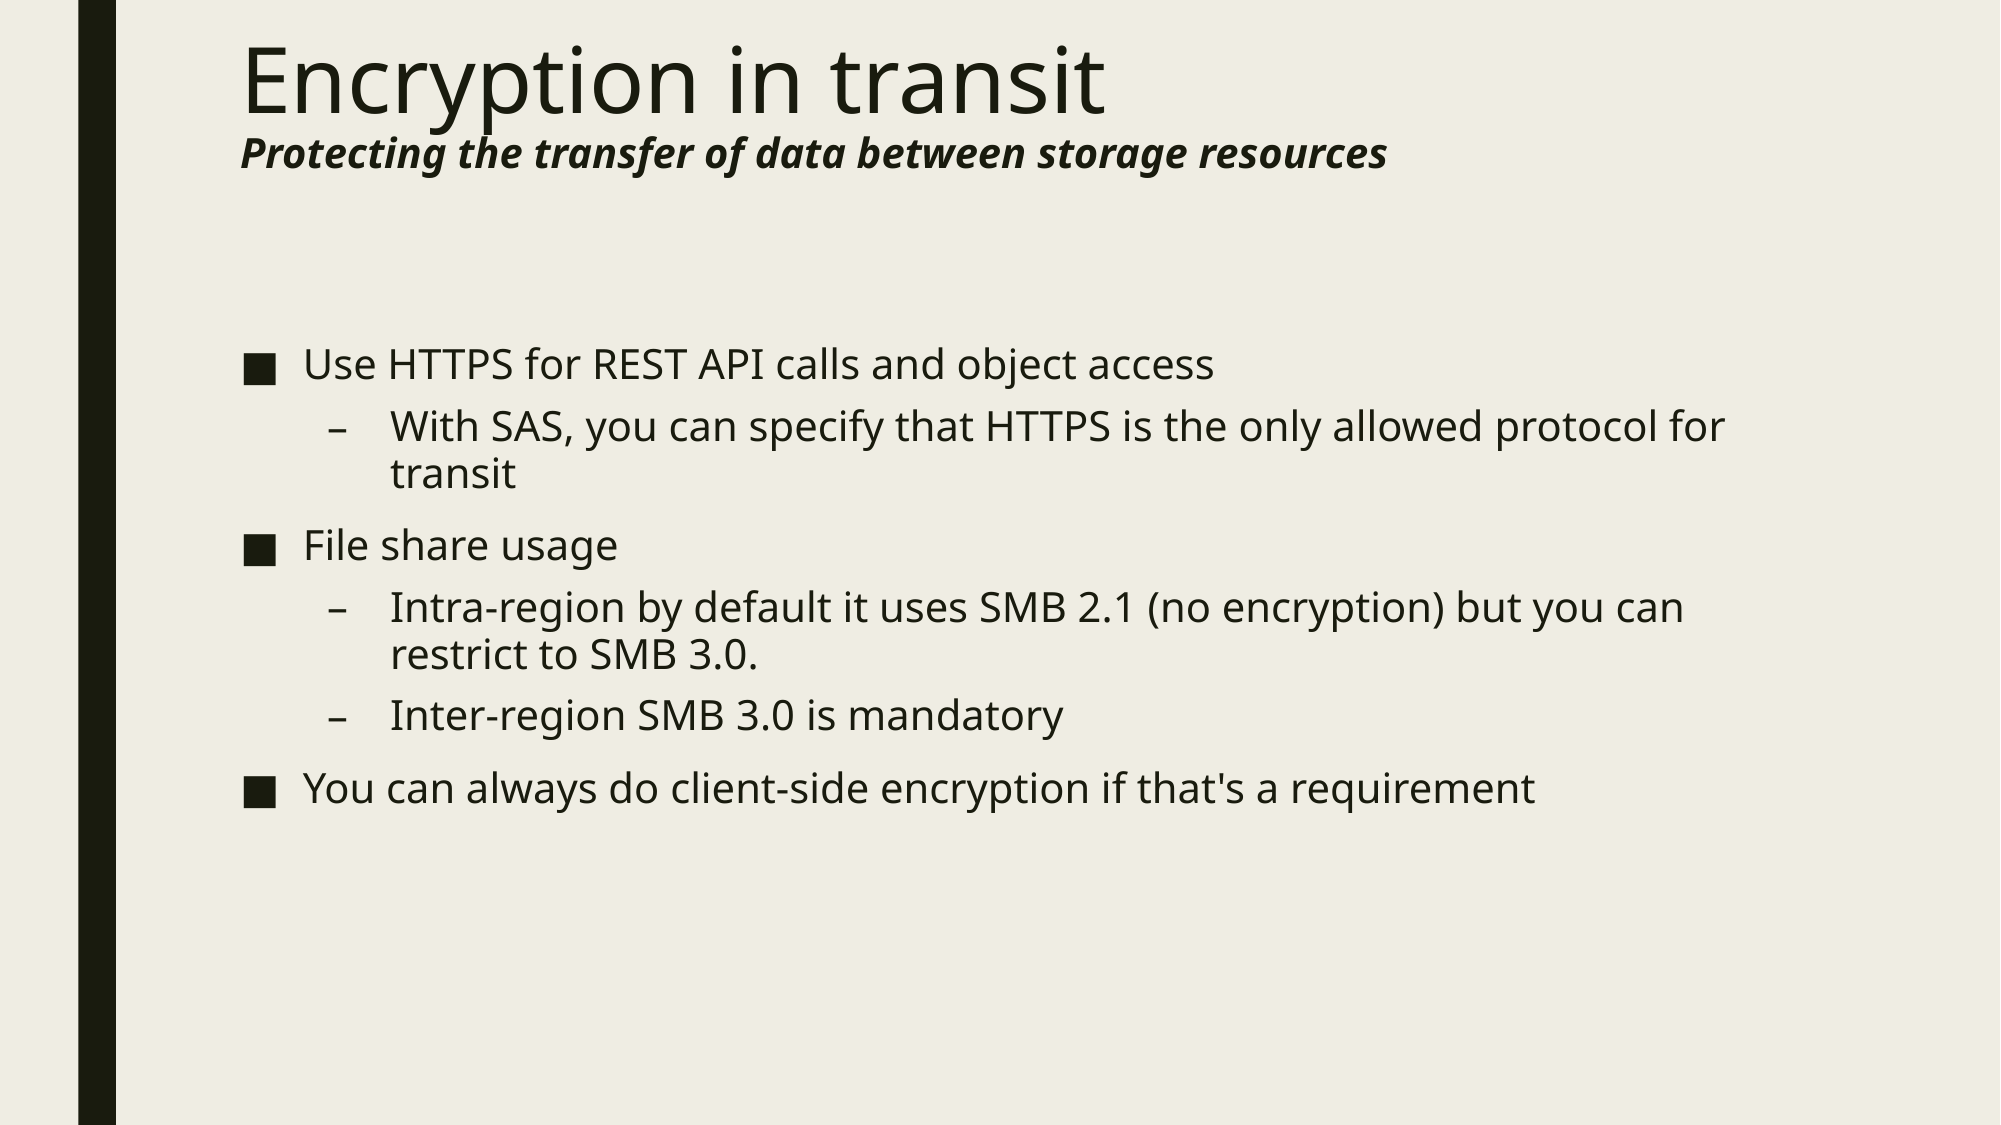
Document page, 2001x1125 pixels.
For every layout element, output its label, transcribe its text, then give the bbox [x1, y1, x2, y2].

list Use HTTPS for REST API calls and object access With SAS, you can specify that HTTPS is the only allowed protocol for transit File share usage Intra-region by default it uses SMB 2.1 (no encryption) but you can restrict to SMB 3.0. Inter-region SMB 3.0 is mandatory You can always do client-side encryption if that's a requirement [225, 334, 1800, 923]
title Encryption in transit Protecting the transfer of data between storage resources [225, 27, 1800, 272]
